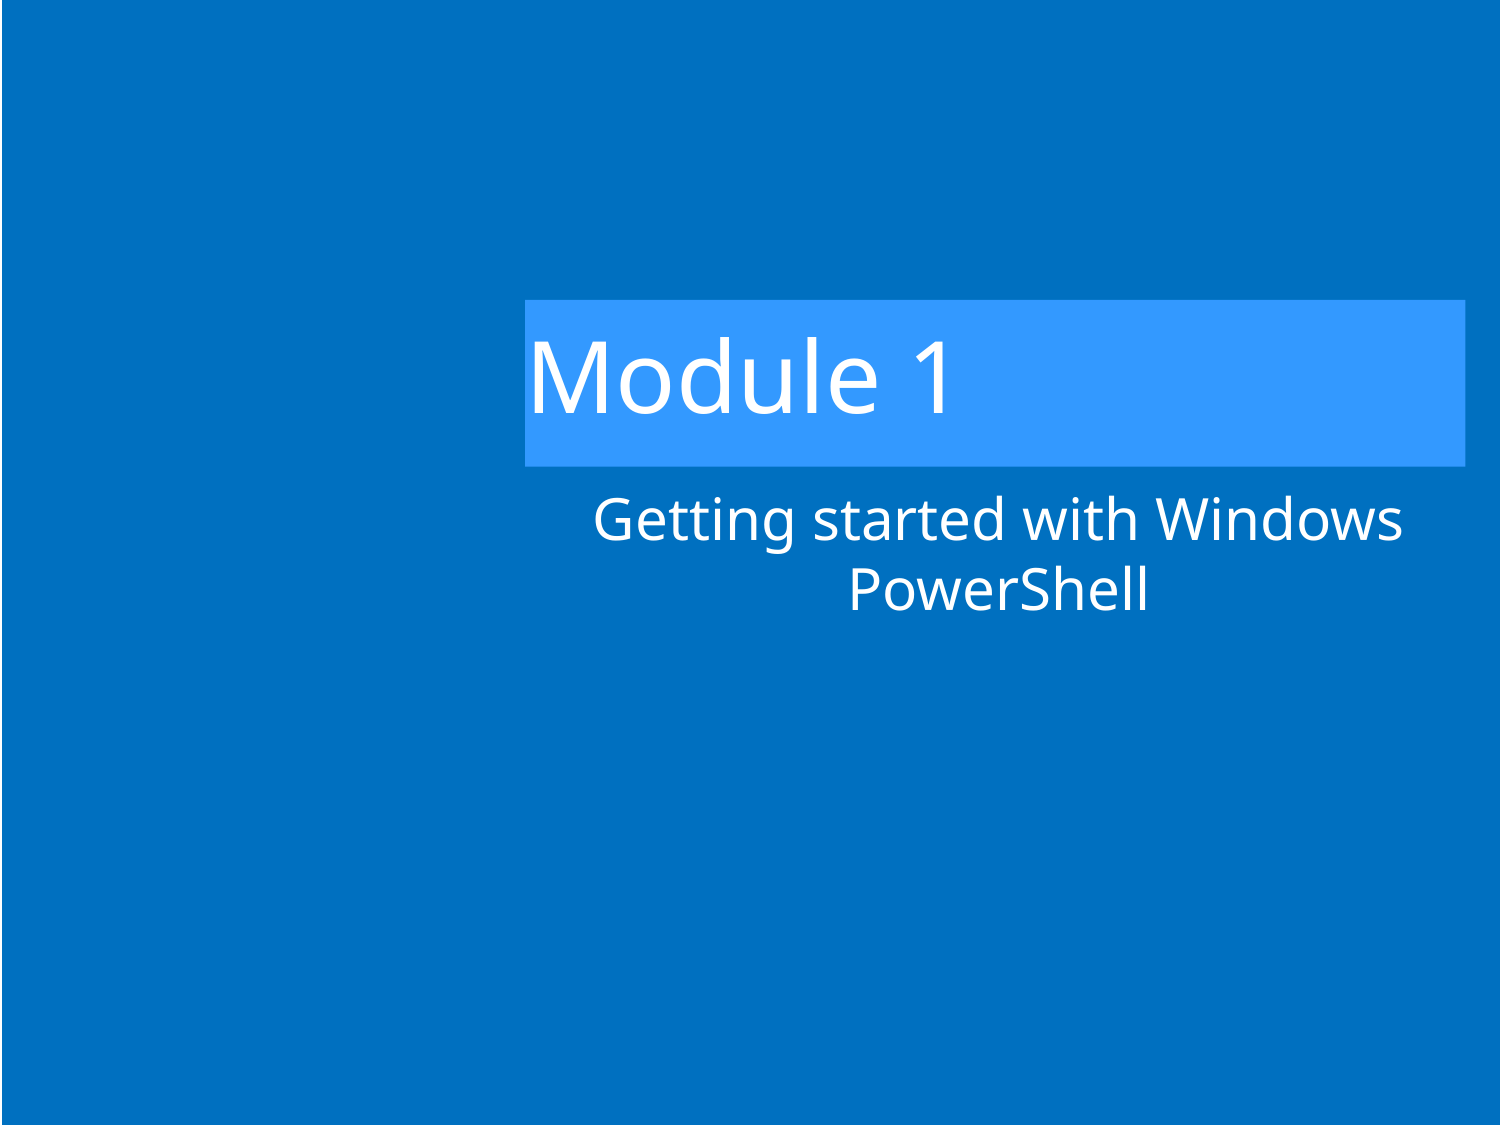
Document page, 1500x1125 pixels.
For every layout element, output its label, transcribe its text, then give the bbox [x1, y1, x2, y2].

title Module 1 [524, 299, 1466, 467]
subtitle Getting started with Windows PowerShell [524, 474, 1473, 657]
